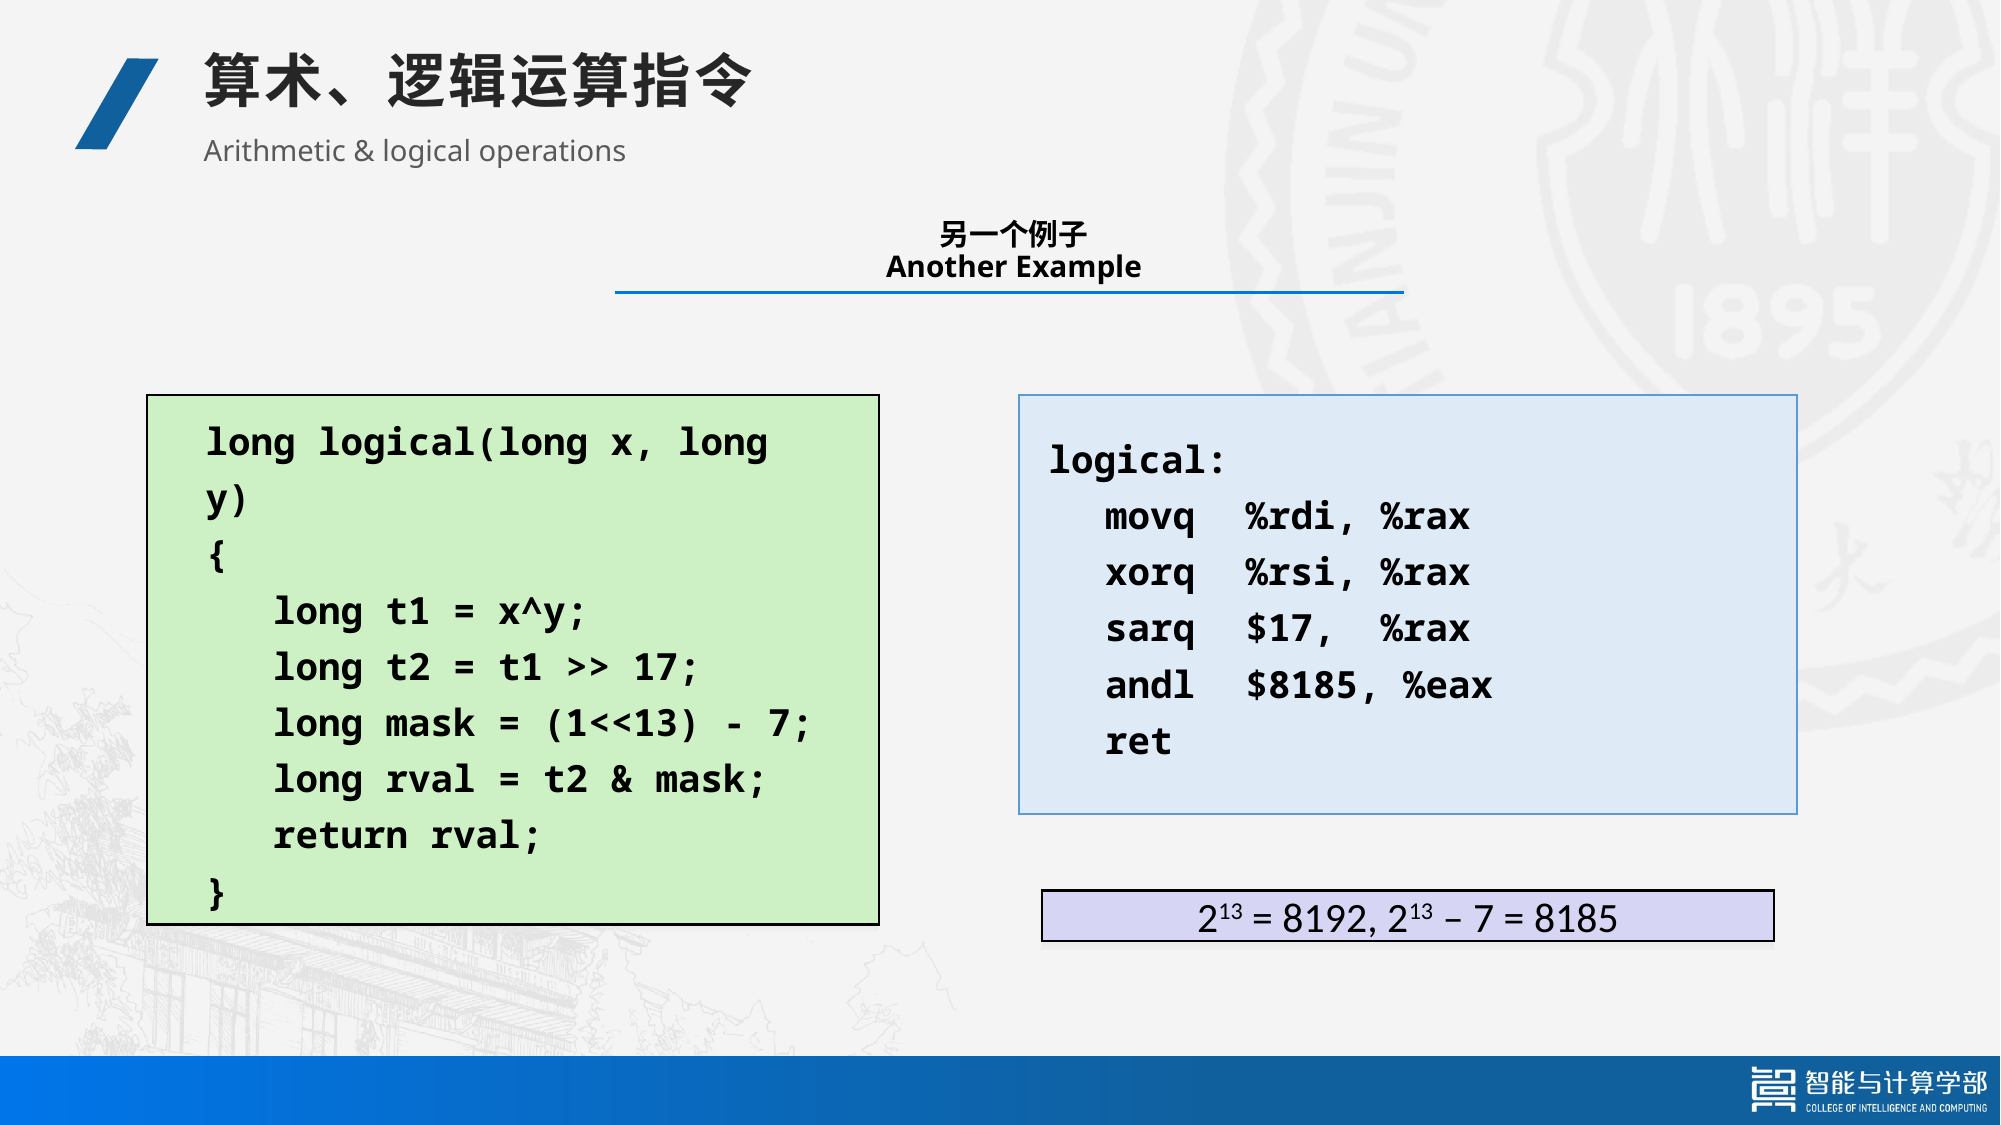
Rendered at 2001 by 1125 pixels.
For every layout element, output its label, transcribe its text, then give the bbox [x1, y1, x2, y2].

picture [1741, 1056, 1999, 1125]
text_box long logical(long x, long y) { long t1 = x^y; long t2 = t1 >> 17; long mask = (1<<13) - 7; long rval = t2 & mask; return rval; } [146, 394, 879, 925]
title 另一个例子 Another Example [167, 212, 1861, 291]
text_box logical: movq %rdi, %rax xorq %rsi, %rax sarq $17, %rax andl $8185, %eax ret [1018, 394, 1798, 815]
list Arithmetic & logical operations [188, 128, 893, 192]
text_box 213 = 8192, 213 – 7 = 8185 [1041, 890, 1775, 941]
list 算术、逻辑运算指令 [188, 45, 1326, 124]
